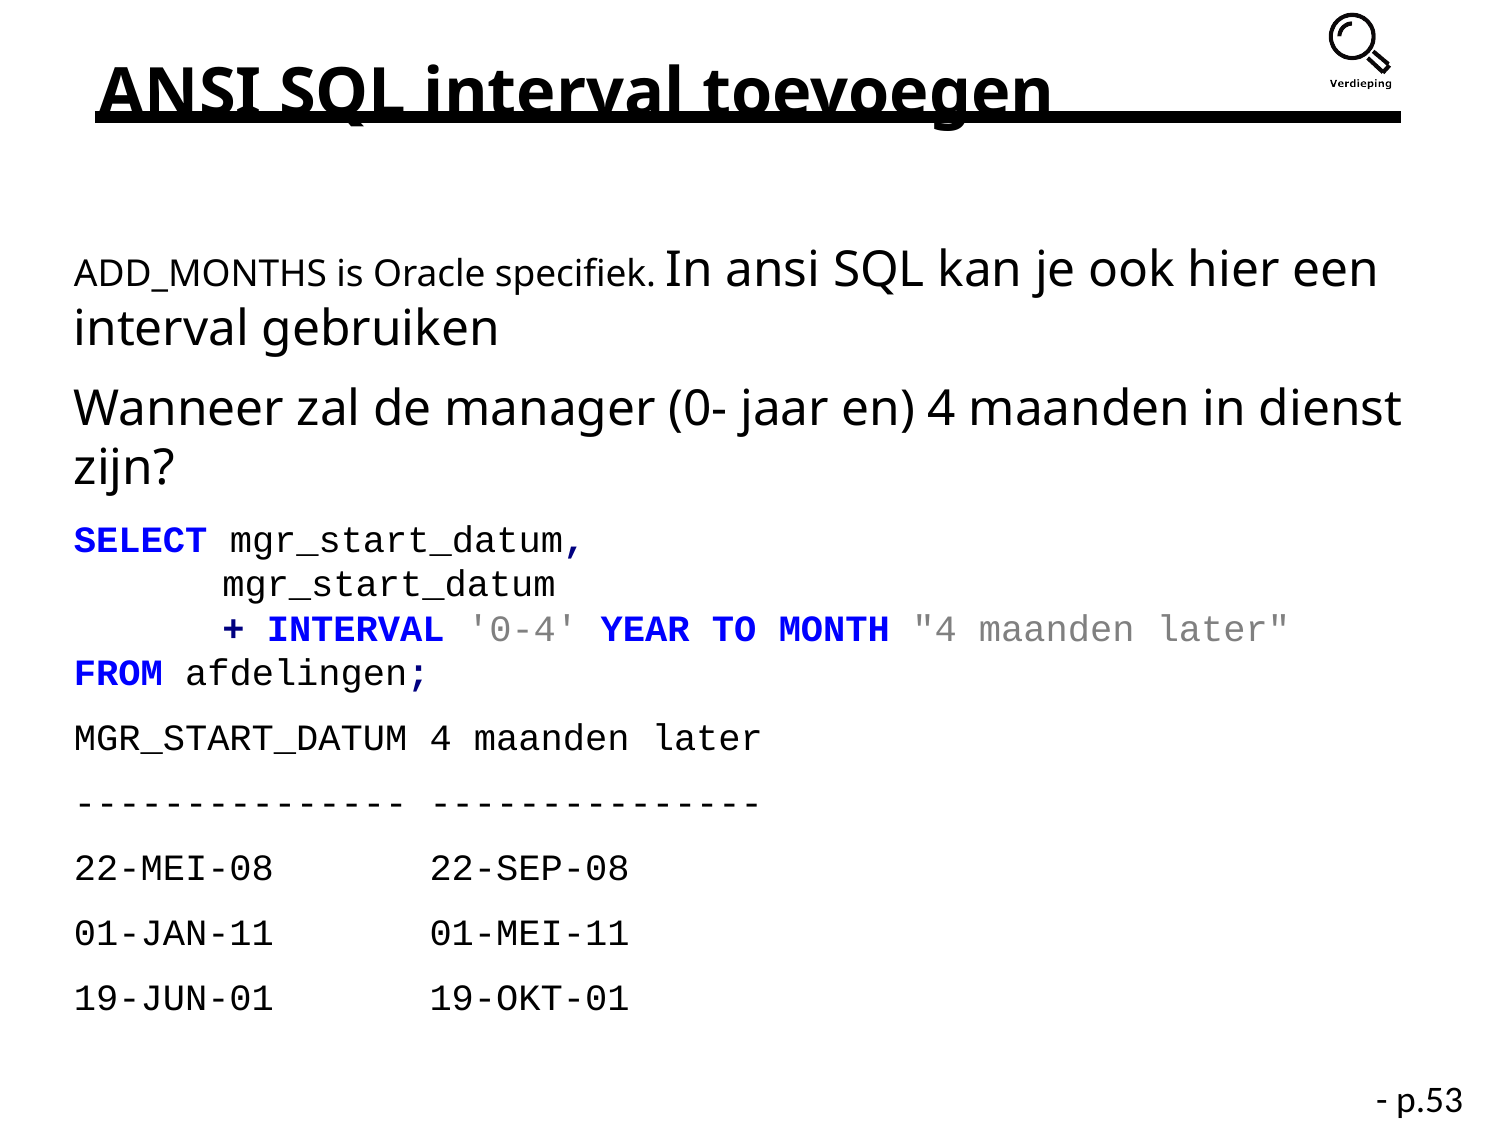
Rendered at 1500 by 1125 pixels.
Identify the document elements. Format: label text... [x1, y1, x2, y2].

title ANSI SQL interval toevoegen [75, 41, 1425, 229]
slide_number - p.53 [1361, 1067, 1500, 1125]
list ADD_MONTHS is Oracle specifiek. In ansi SQL kan je ook hier een interval gebruiken Wanneer zal de manager (0- jaar en) 4 maanden in dienst zijn? SELECT mgr_start_datum, mgr_start_datum + INTERVAL '0-4' YEAR TO MONTH "4 maanden later" FROM afdelingen; MGR_START_DATUM 4 maanden later --------------- --------------- 22-MEI-08 22-SEP-08 01-JAN-11 01-MEI-11 19-JUN-01 19-OKT-01 [58, 229, 1465, 1035]
picture [1314, 10, 1409, 92]
